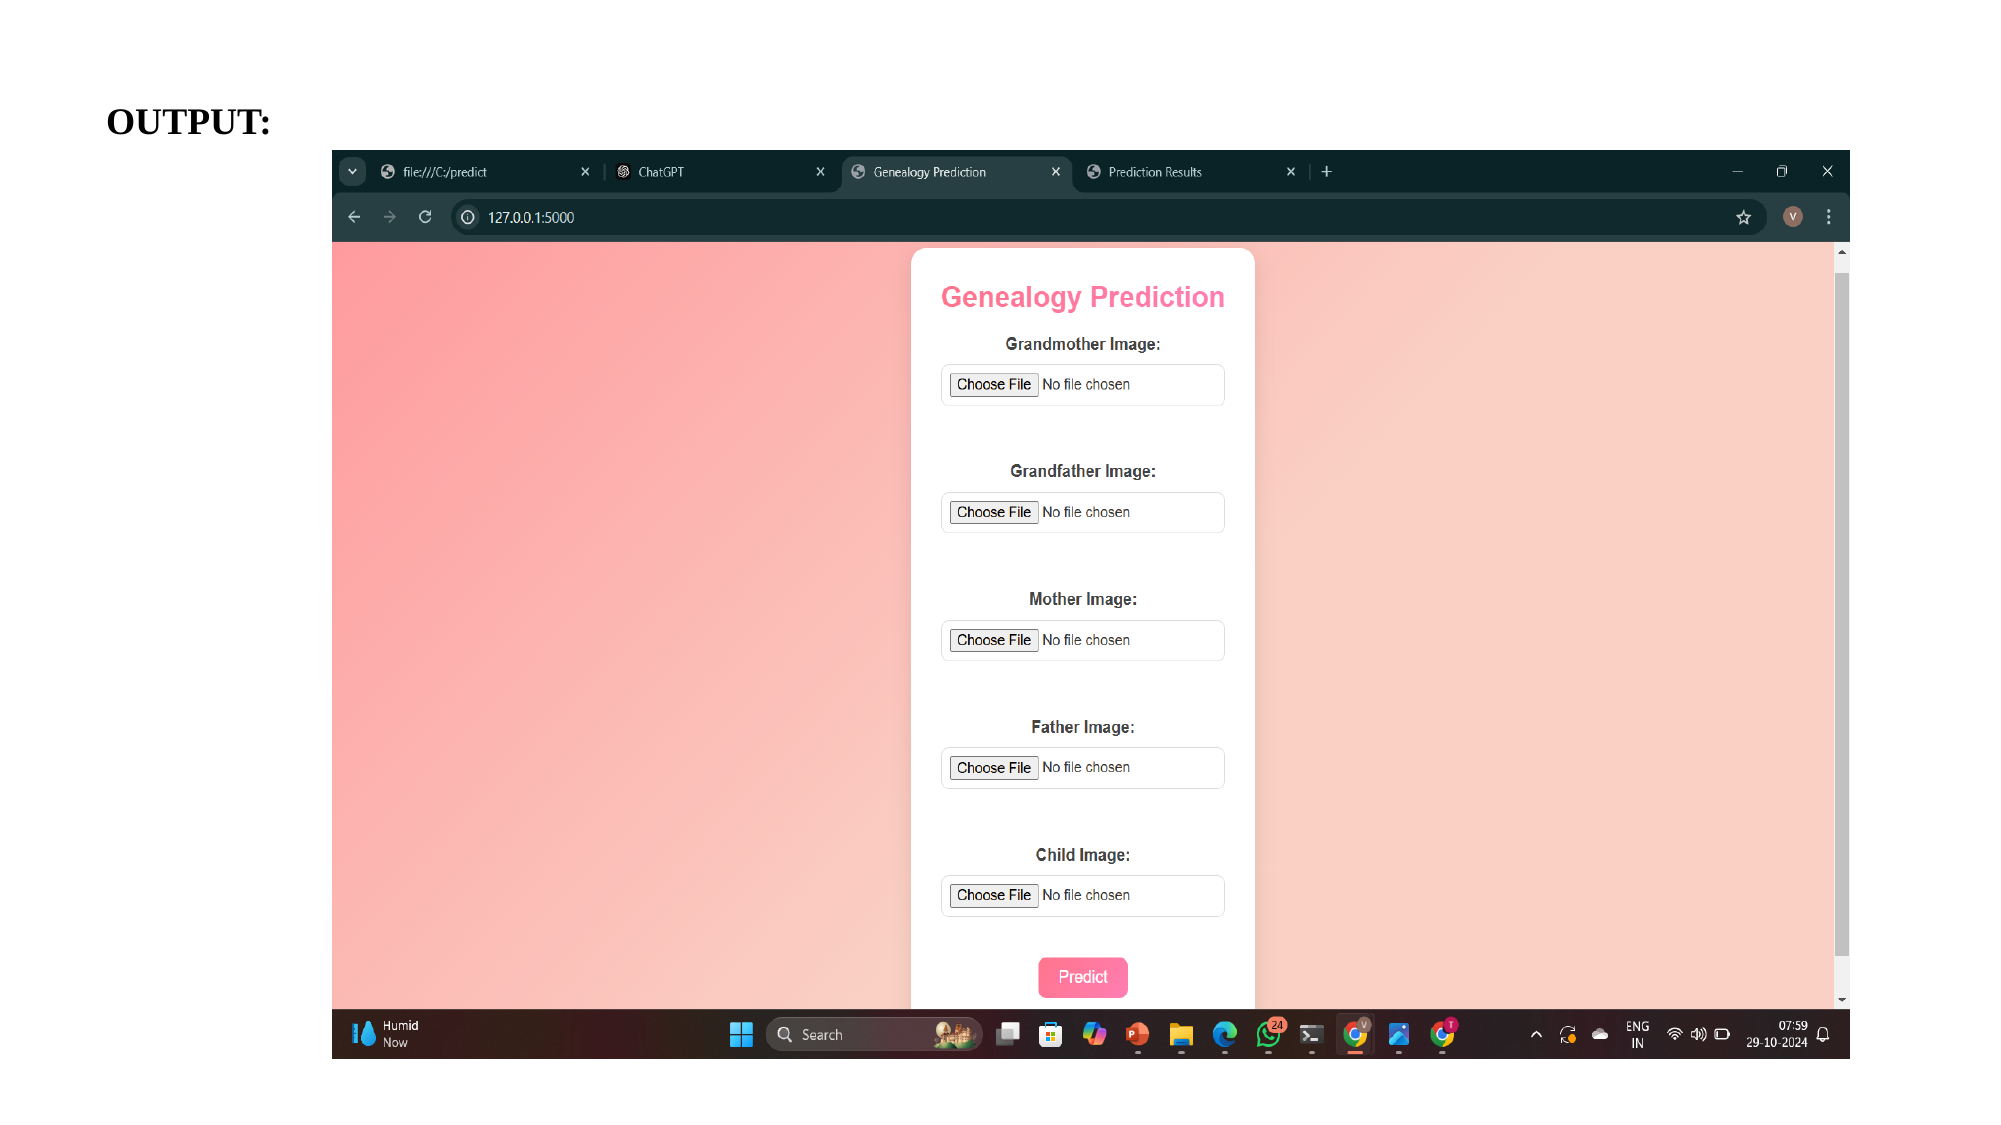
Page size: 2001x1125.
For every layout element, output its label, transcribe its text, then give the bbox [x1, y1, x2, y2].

text_box OUTPUT: [91, 89, 1092, 150]
picture [332, 150, 1850, 1059]
